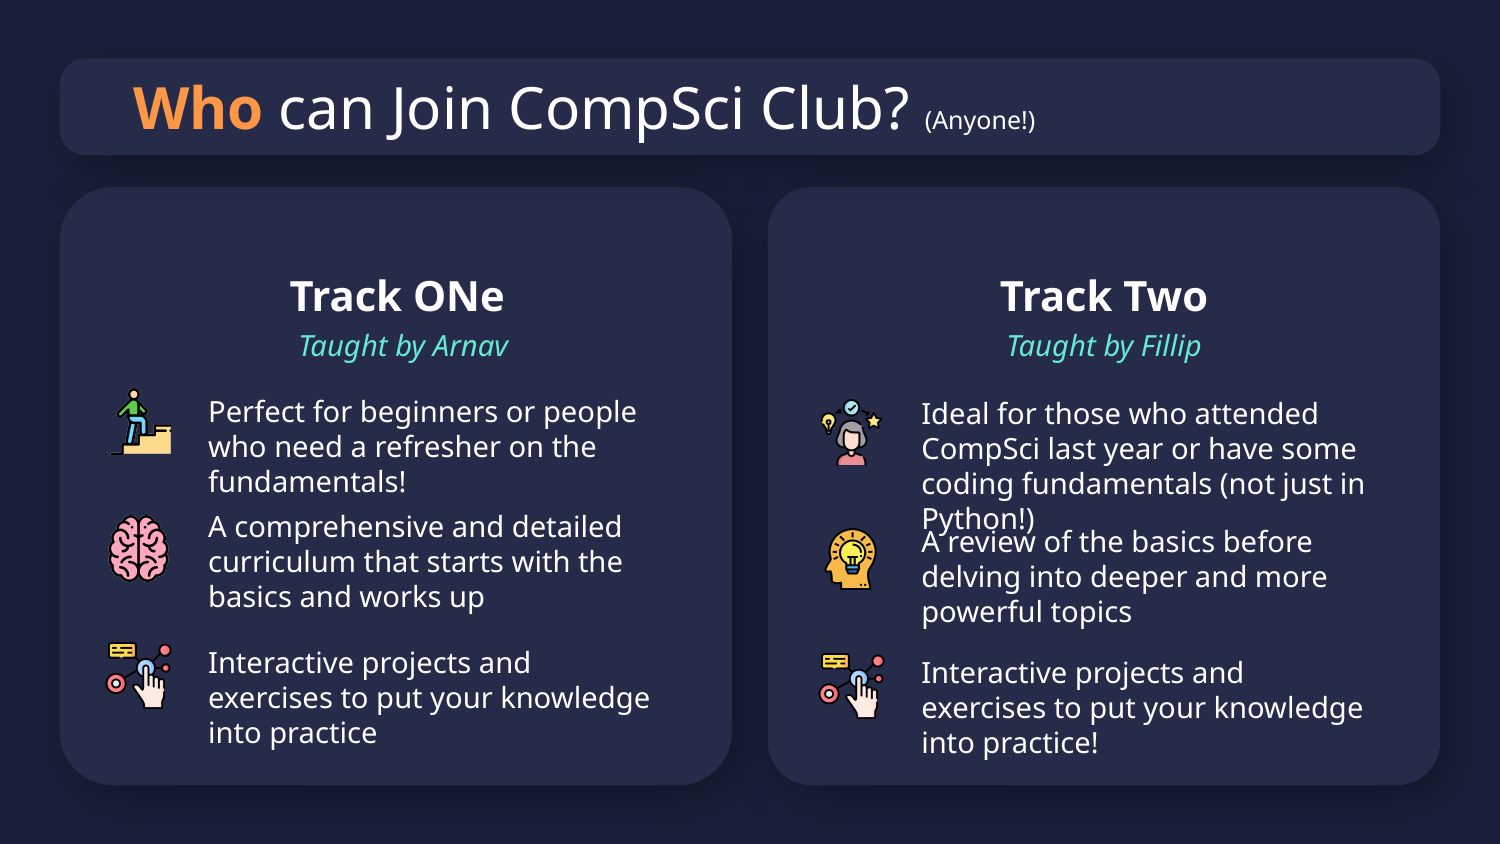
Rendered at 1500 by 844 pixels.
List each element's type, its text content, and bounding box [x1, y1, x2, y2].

title Who can Join CompSci Club? (Anyone!) [118, 59, 1382, 153]
picture [818, 399, 885, 466]
picture [105, 388, 172, 455]
title Track ONe [118, 251, 677, 339]
subtitle A comprehensive and detailed curriculum that starts with the basics and works up [193, 493, 677, 625]
subtitle Perfect for beginners or people who need a refresher on the fundamentals! [193, 378, 677, 466]
picture [818, 526, 885, 593]
text_box Taught by Arnav [269, 312, 538, 378]
picture [105, 515, 172, 582]
picture [818, 652, 885, 720]
subtitle Ideal for those who attended CompSci last year or have some coding fundamentals (not just in Python!) [906, 380, 1390, 467]
subtitle Interactive projects and exercises to put your knowledge into practice! [906, 639, 1390, 733]
subtitle A review of the basics before delving into deeper and more powerful topics [906, 508, 1390, 610]
subtitle Interactive projects and exercises to put your knowledge into practice [193, 629, 677, 722]
text_box Taught by Fillip [970, 312, 1239, 378]
picture [105, 642, 172, 709]
title Track Two [824, 251, 1384, 339]
